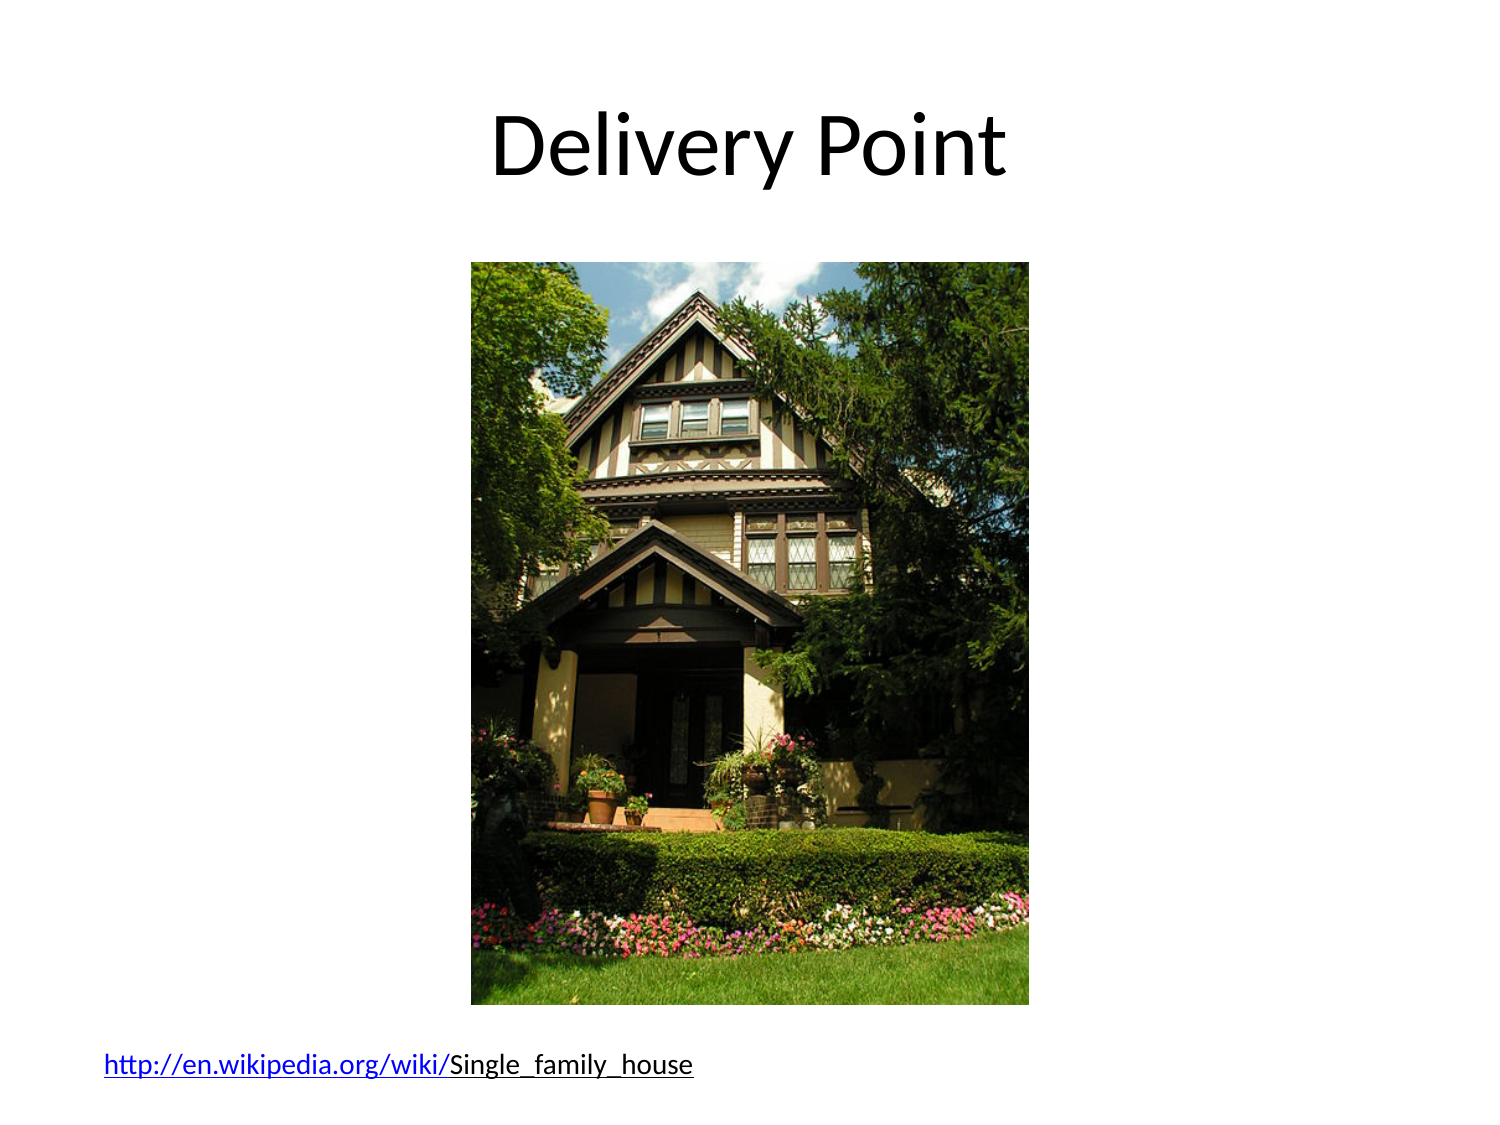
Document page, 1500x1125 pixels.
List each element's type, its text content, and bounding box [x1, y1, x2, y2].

title Delivery Point [75, 45, 1425, 233]
text_box http://en.wikipedia.org/wiki/Single_family_house [89, 1038, 716, 1088]
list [74, 262, 1426, 1006]
